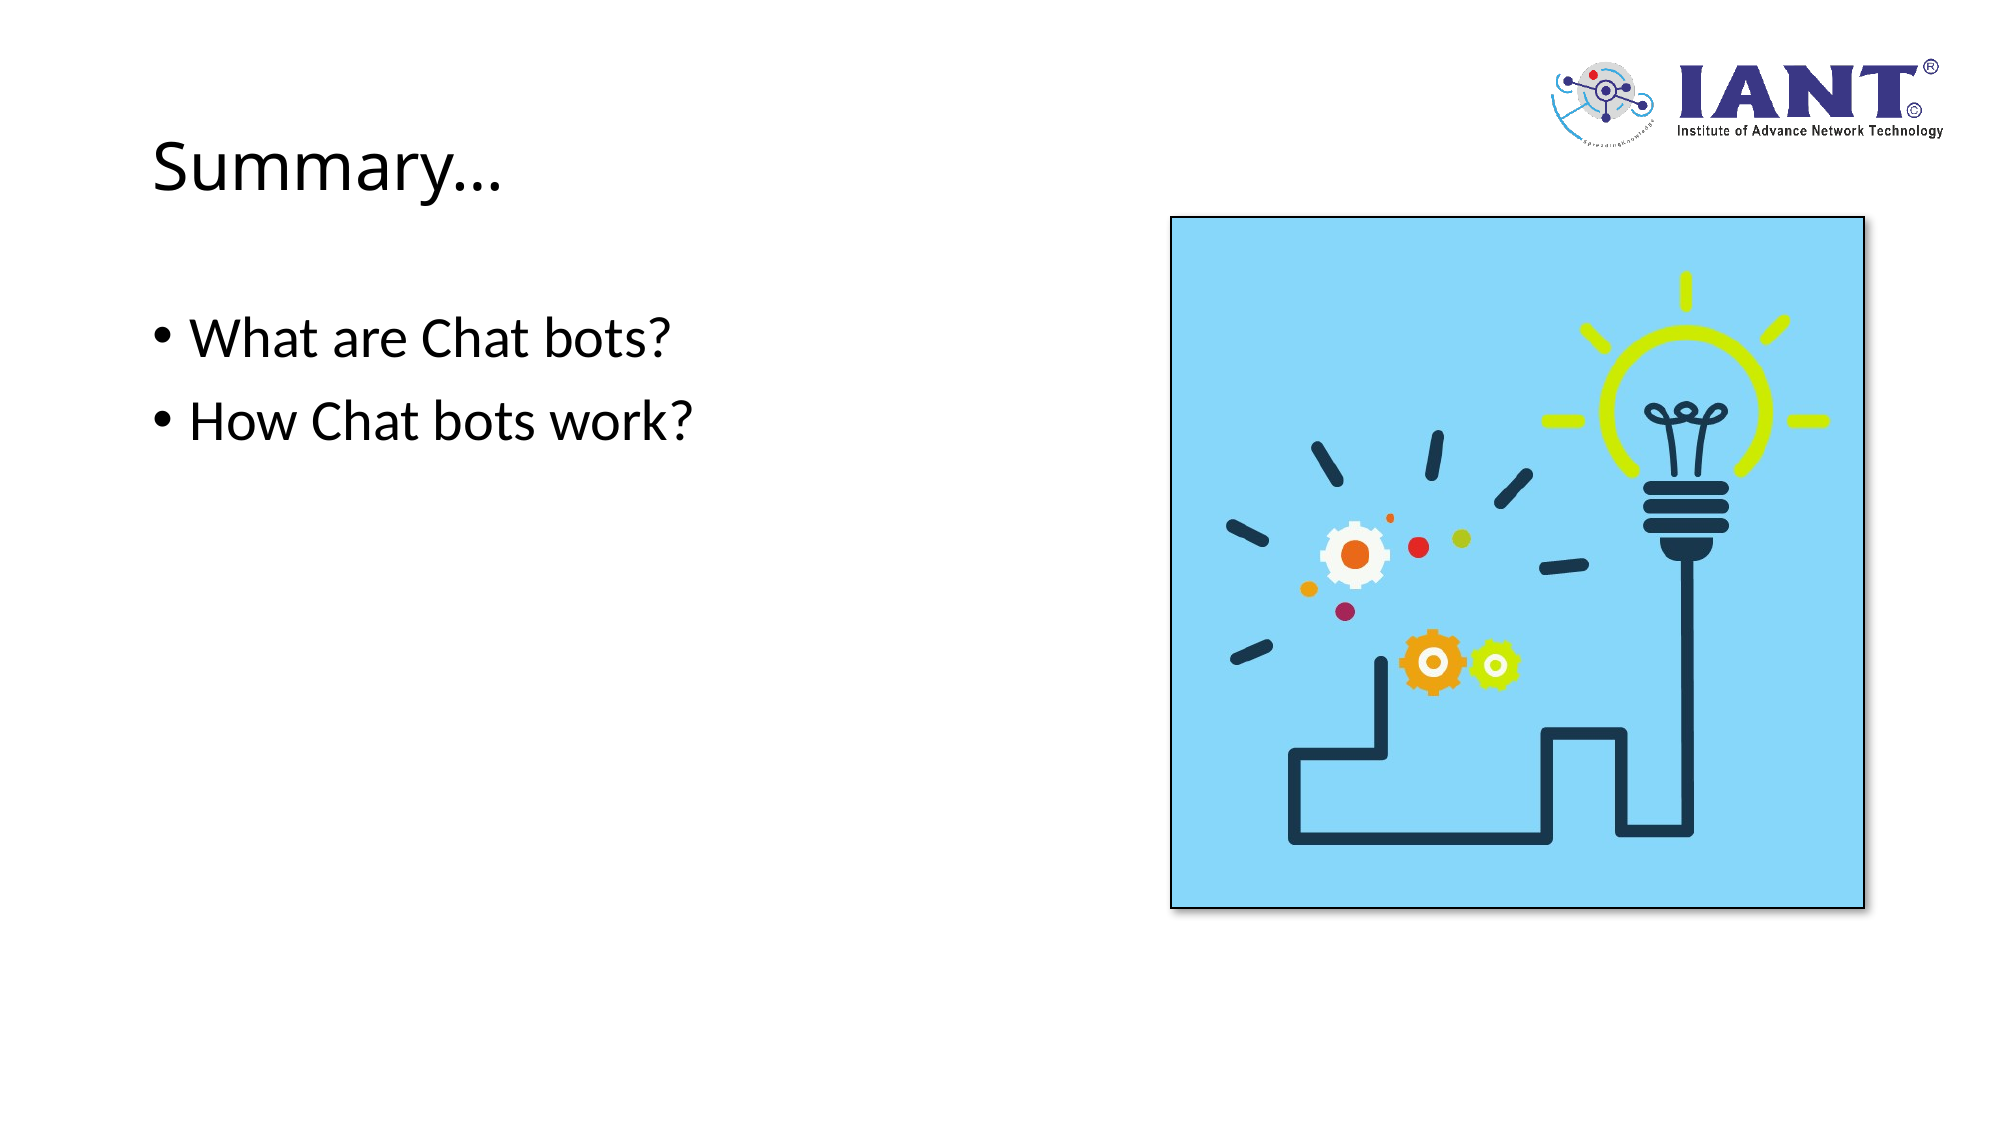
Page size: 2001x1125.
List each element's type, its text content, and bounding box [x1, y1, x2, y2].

title Summary… [137, 59, 1863, 278]
list What are Chat bots? How Chat bots work? [137, 299, 1113, 1014]
picture [1171, 217, 1863, 908]
picture [1529, 37, 1972, 158]
